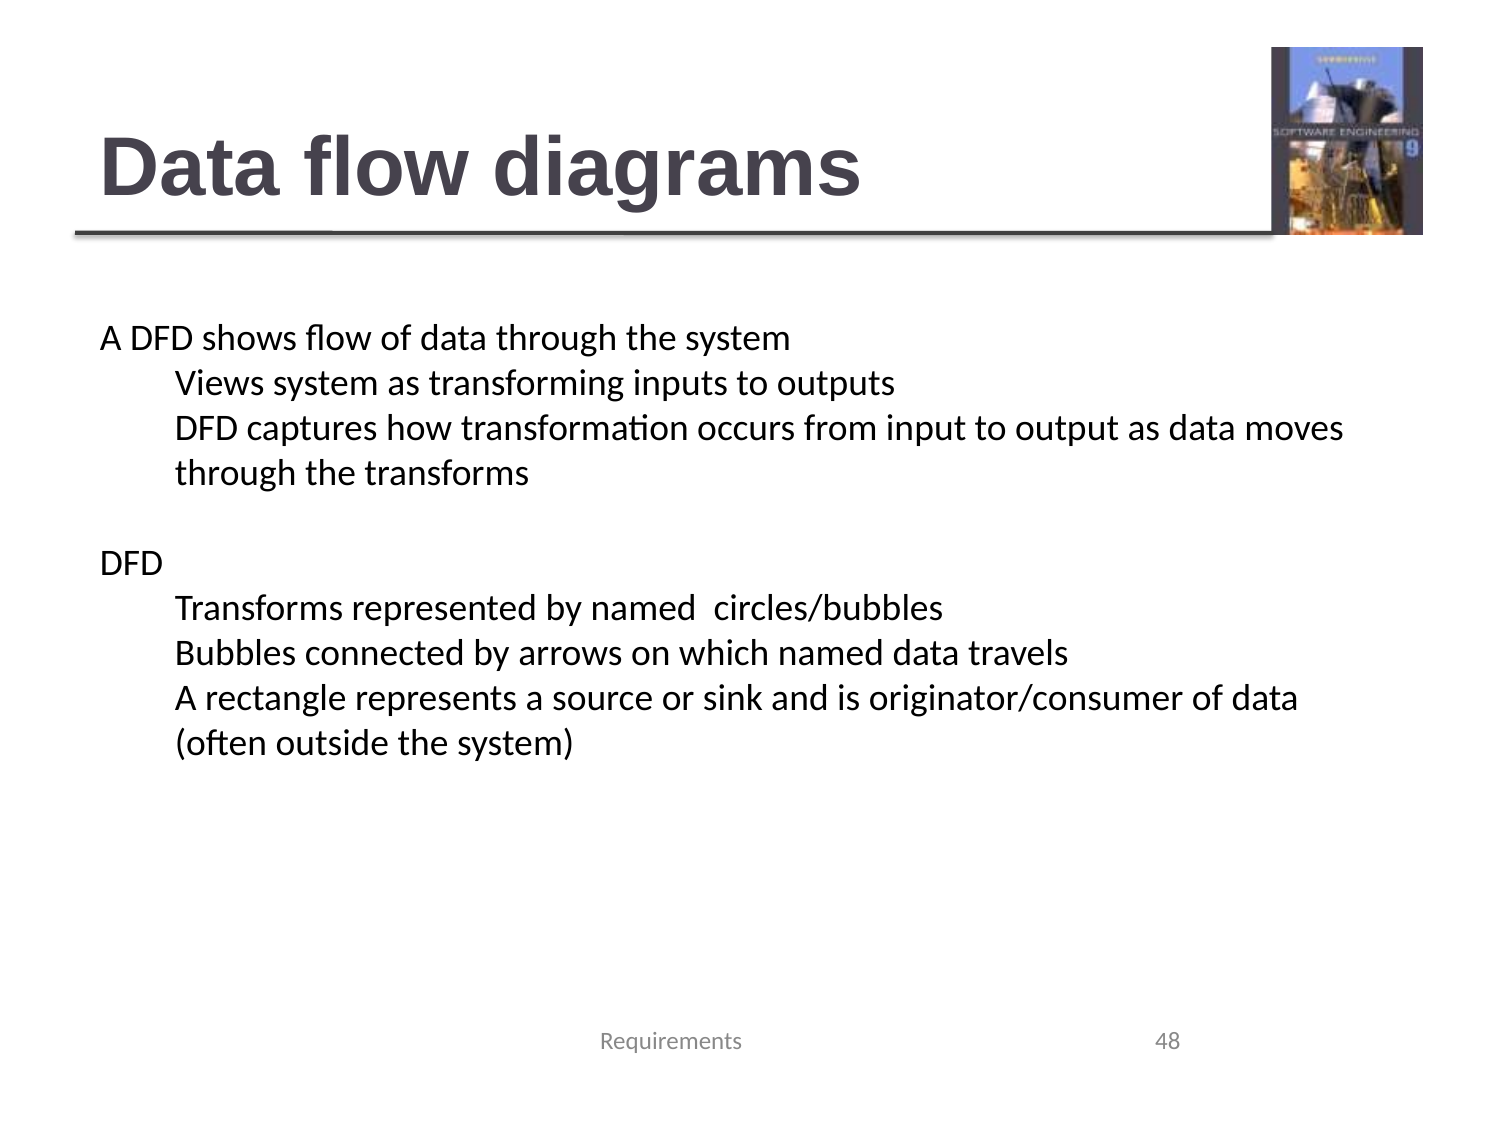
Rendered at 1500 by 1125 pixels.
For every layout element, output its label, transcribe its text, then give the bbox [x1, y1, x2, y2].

title Data flow diagrams [99, 112, 1388, 238]
slide_number 48 [1155, 1024, 1468, 1100]
picture [67, 227, 1281, 246]
footer Requirements [600, 1024, 1075, 1100]
picture [1271, 47, 1423, 235]
list A DFD shows flow of data through the system Views system as transforming inputs to outputs DFD captures how transformation occurs from input to output as data moves through the transforms DFD Transforms represented by named circles/bubbles Bubbles connected by arrows on which named data travels A rectangle represents a source or sink and is originator/consumer of data (often outside the system) [99, 312, 1375, 858]
